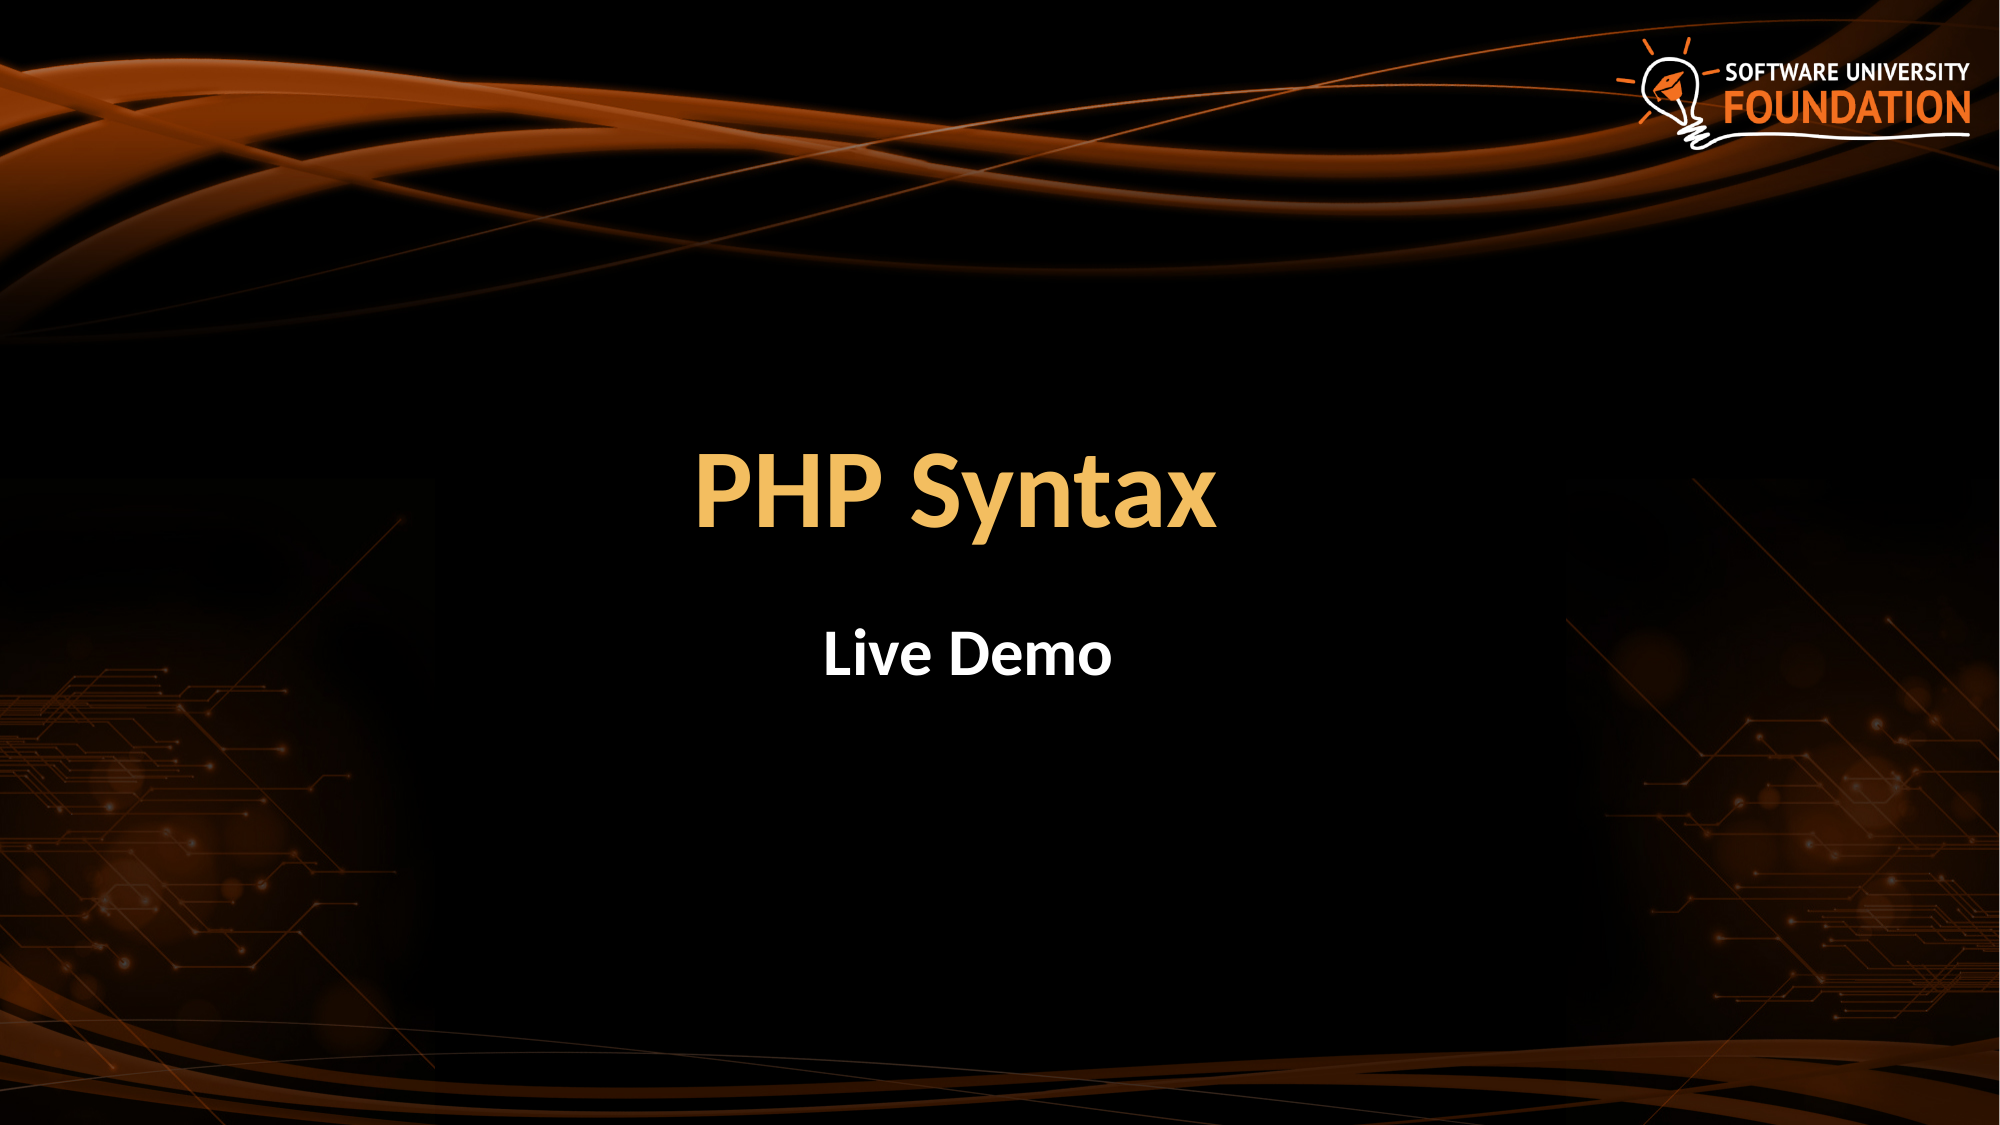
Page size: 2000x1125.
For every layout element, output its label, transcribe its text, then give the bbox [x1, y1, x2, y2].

title PHP Syntax Live Demo [424, 399, 1488, 705]
picture [0, 0, 2000, 1125]
